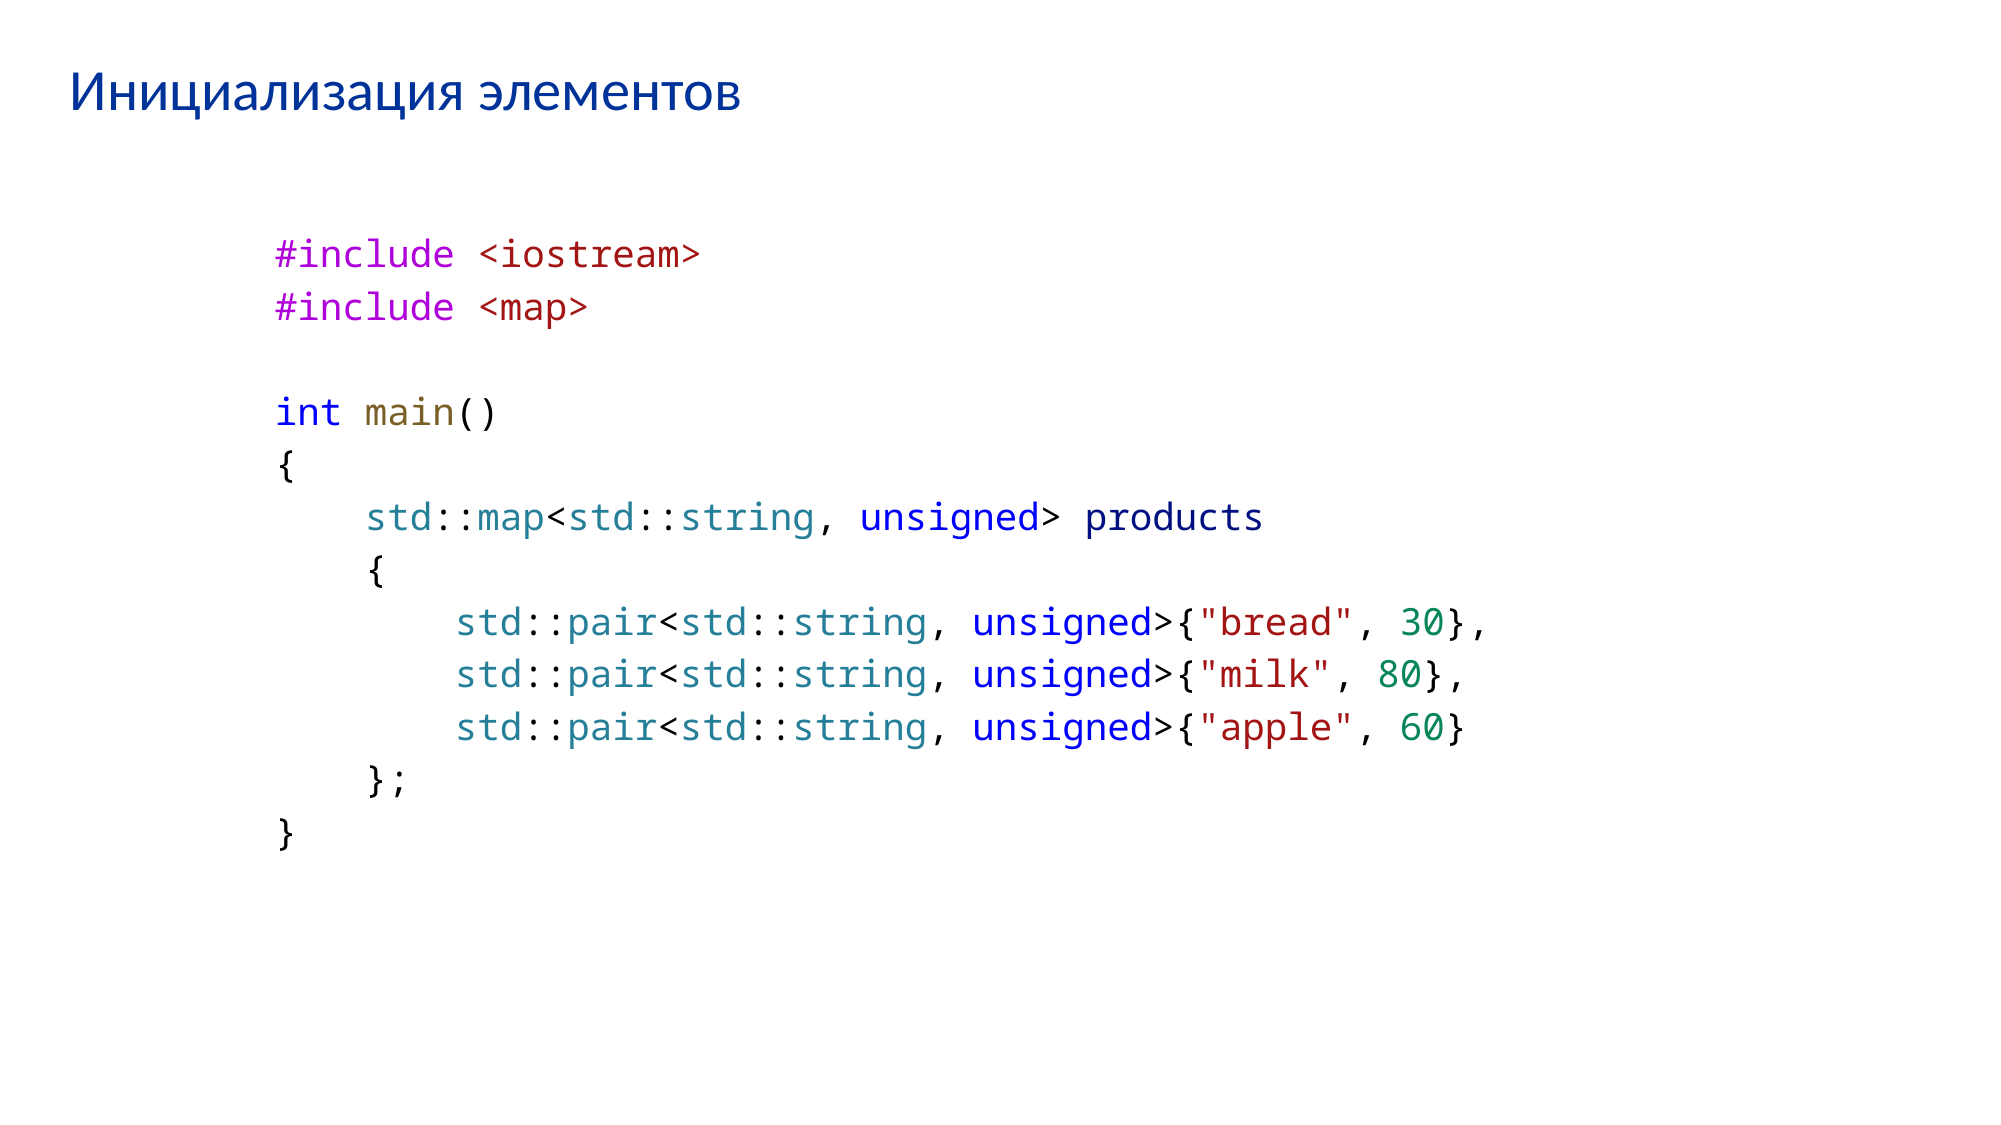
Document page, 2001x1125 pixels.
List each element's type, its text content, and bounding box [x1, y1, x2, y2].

title Инициализация элементов [55, 45, 1945, 185]
list #include <iostream> #include <map> int main() { std::map<std::string, unsigned> products { std::pair<std::string, unsigned>{"bread", 30}, std::pair<std::string, unsigned>{"milk", 80}, std::pair<std::string, unsigned>{"apple", 60} }; } [259, 222, 1626, 966]
